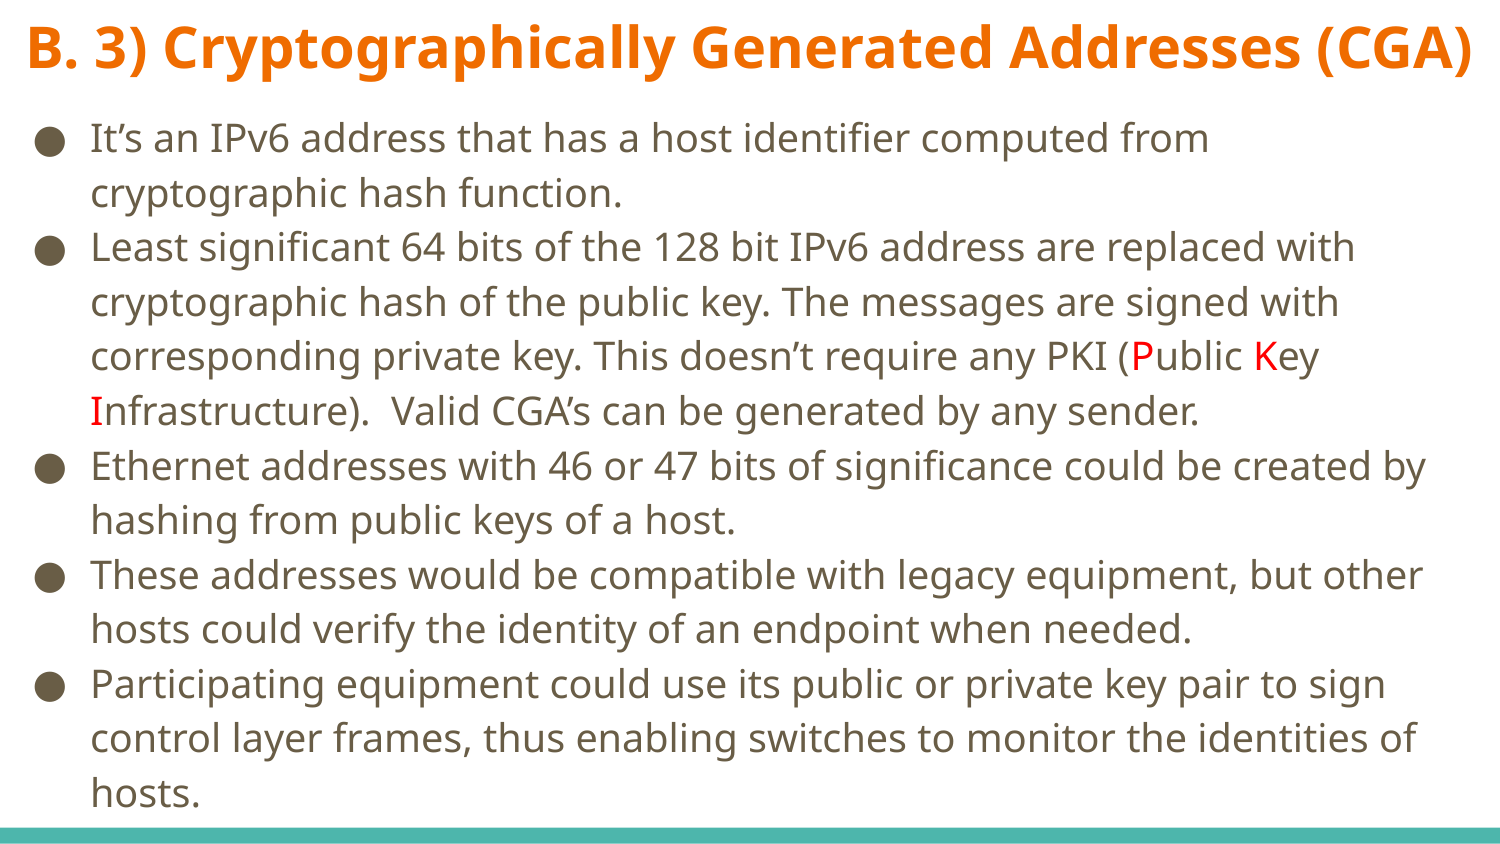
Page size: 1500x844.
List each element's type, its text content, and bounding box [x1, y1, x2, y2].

list It’s an IPv6 address that has a host identifier computed from cryptographic hash function. Least significant 64 bits of the 128 bit IPv6 address are replaced with cryptographic hash of the public key. The messages are signed with corresponding private key. This doesn’t require any PKI (Public Key Infrastructure). Valid CGA’s can be generated by any sender. Ethernet addresses with 46 or 47 bits of significance could be created by hashing from public keys of a host. These addresses would be compatible with legacy equipment, but other hosts could verify the identity of an endpoint when needed. Participating equipment could use its public or private key pair to sign control layer frames, thus enabling switches to monitor the identities of hosts. [0, 91, 1493, 802]
title B. 3) Cryptographically Generated Addresses (CGA) [0, 0, 1500, 113]
